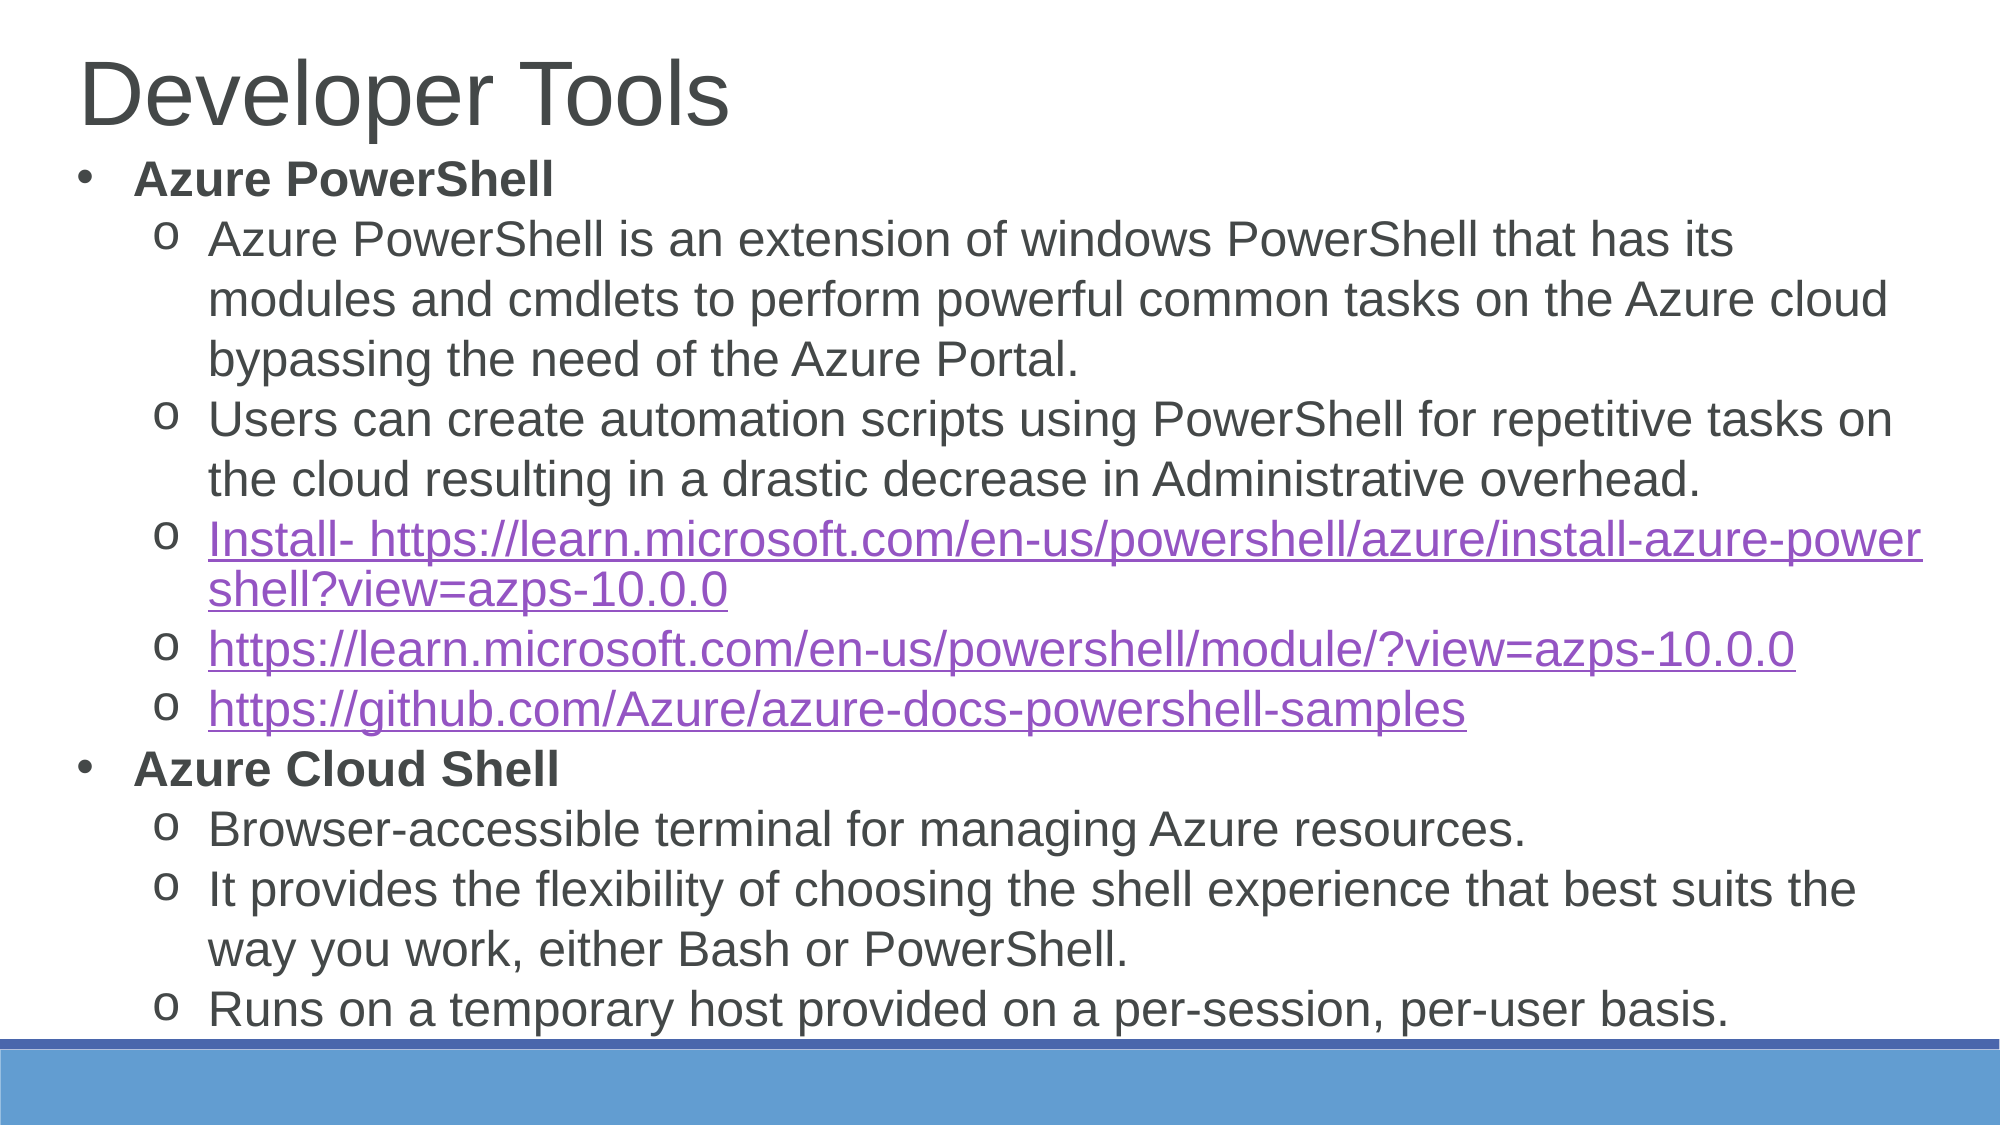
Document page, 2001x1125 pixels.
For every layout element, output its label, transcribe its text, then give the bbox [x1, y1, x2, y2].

text_box Developer Tools [76, 31, 1960, 144]
text_box Azure PowerShell Azure PowerShell is an extension of windows PowerShell that has its modules and cmdlets to perform powerful common tasks on the Azure cloud bypassing the need of the Azure Portal. Users can create automation scripts using PowerShell for repetitive tasks on the cloud resulting in a drastic decrease in Administrative overhead. Install- https://learn.microsoft.com/en-us/powershell/azure/install-azure-powershell?view=azps-10.0.0 https://learn.microsoft.com/en-us/powershell/module/?view=azps-10.0.0 https://github.com/Azure/azure-docs-powershell-samples Azure Cloud Shell Browser-accessible terminal for managing Azure resources. It provides the flexibility of choosing the shell experience that best suits the way you work, either Bash or PowerShell. Runs on a temporary host provided on a per-session, per-user basis. [76, 144, 1931, 1125]
